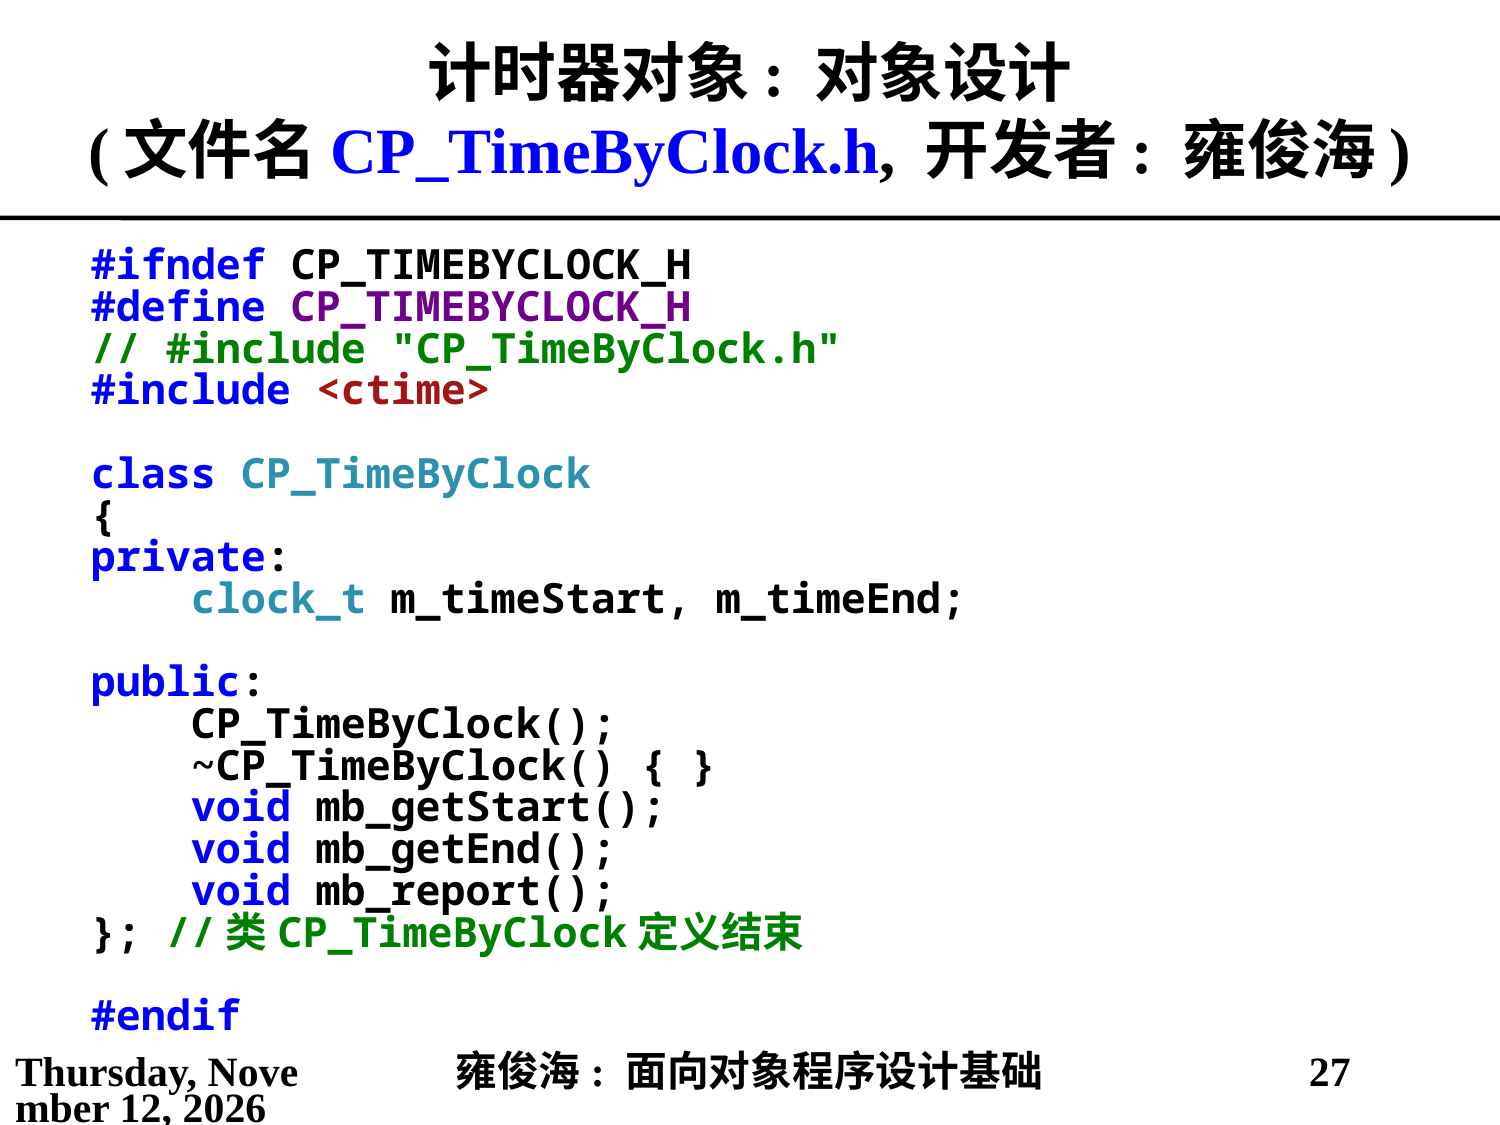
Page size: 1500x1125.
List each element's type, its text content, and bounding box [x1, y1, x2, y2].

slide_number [0, 1042, 337, 1103]
slide_number 27 [1161, 1042, 1499, 1103]
list #ifndef CP_TIMEBYCLOCK_H #define CP_TIMEBYCLOCK_H // #include "CP_TimeByClock.h" #include <ctime> class CP_TimeByClock { private: clock_t m_timeStart, m_timeEnd; public: CP_TimeByClock(); ~CP_TimeByClock() { } void mb_getStart(); void mb_getEnd(); void mb_report(); }; //类CP_TimeByClock定义结束 #endif [75, 239, 1425, 1042]
title 计时器对象: 对象设计 (文件名CP_TimeByClock.h, 开发者: 雍俊海) [0, 0, 1500, 217]
footer 雍俊海: 面向对象程序设计基础 [337, 1042, 1161, 1103]
